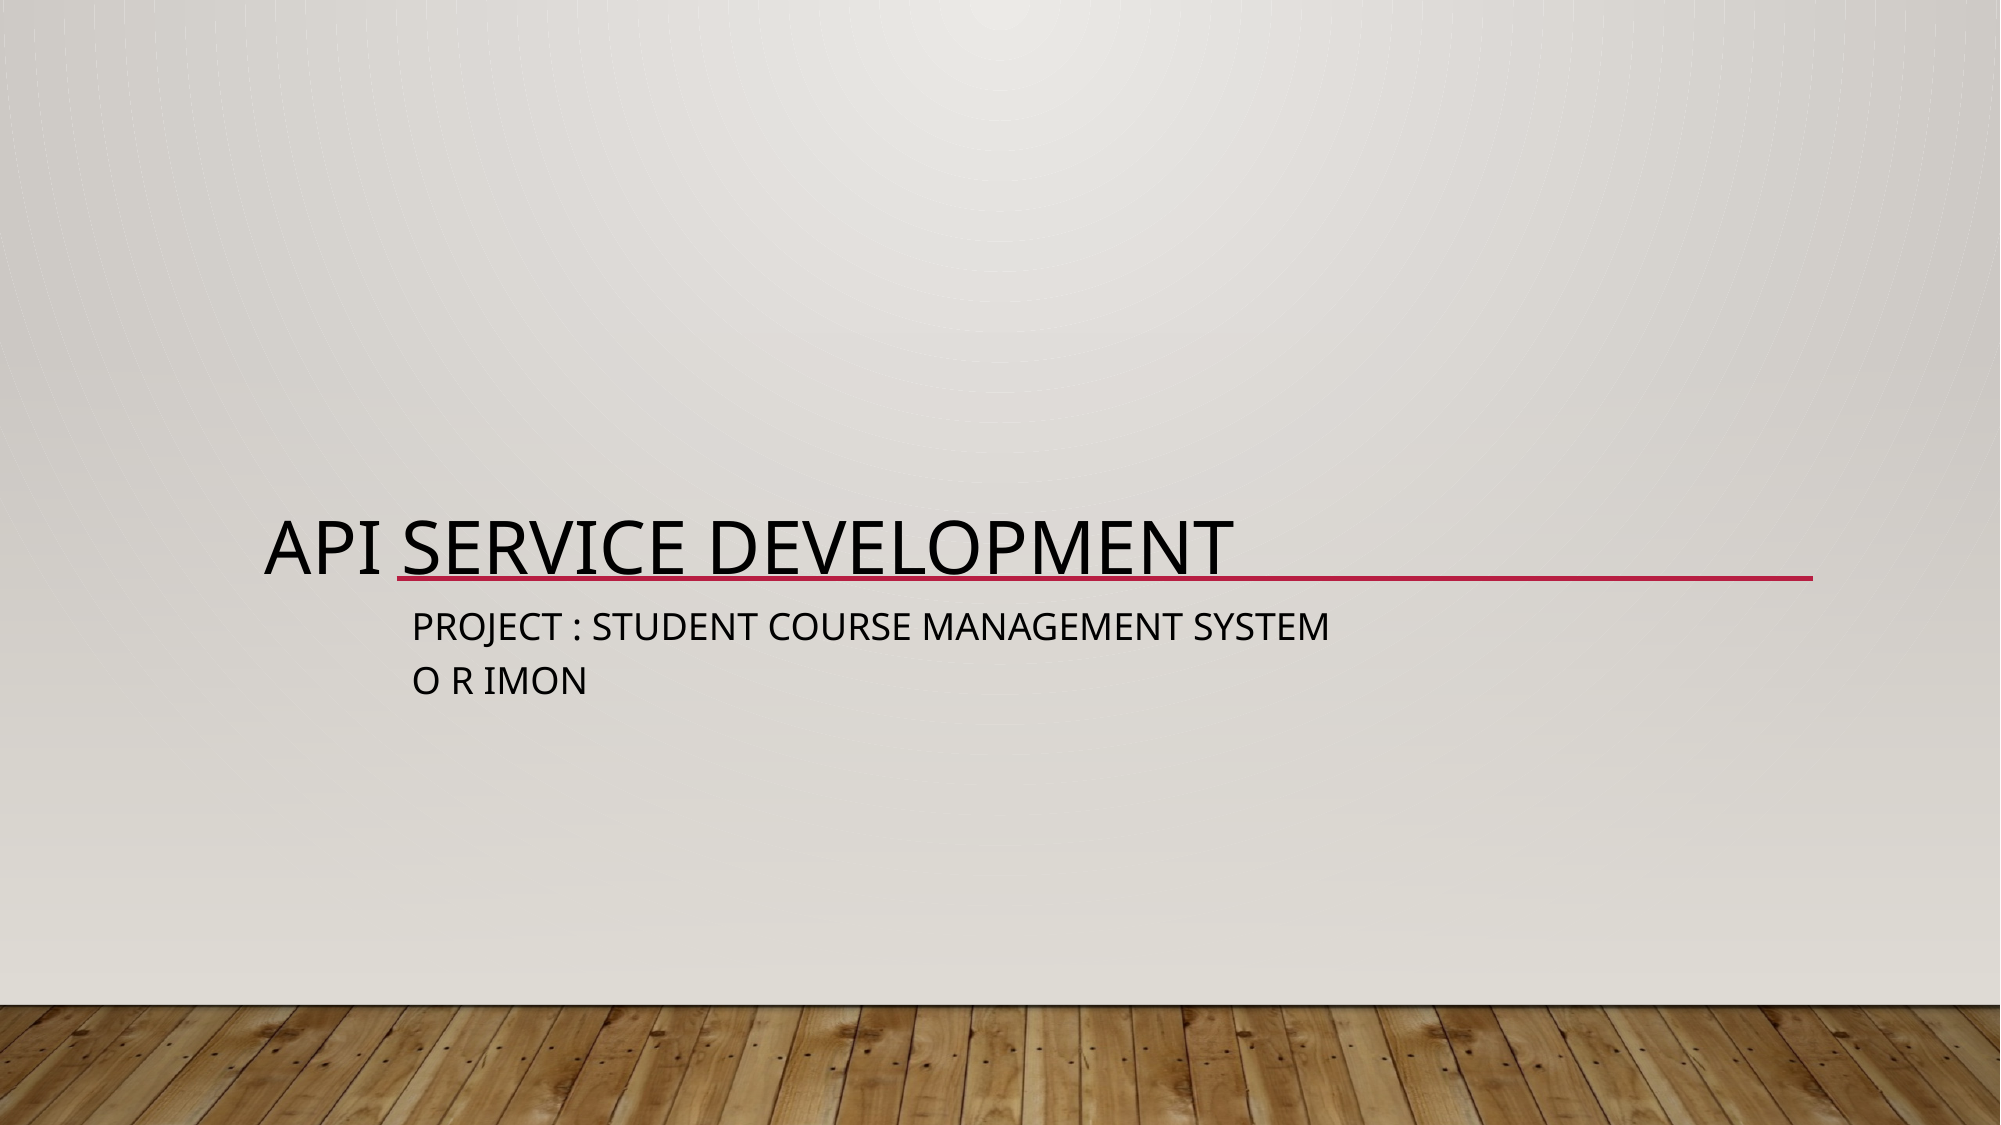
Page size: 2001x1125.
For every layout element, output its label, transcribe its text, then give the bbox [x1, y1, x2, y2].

subtitle Project : Student Course Management System O R Imon [396, 579, 1814, 740]
title API Service Development [249, 257, 1750, 591]
picture [0, 1005, 2000, 1125]
